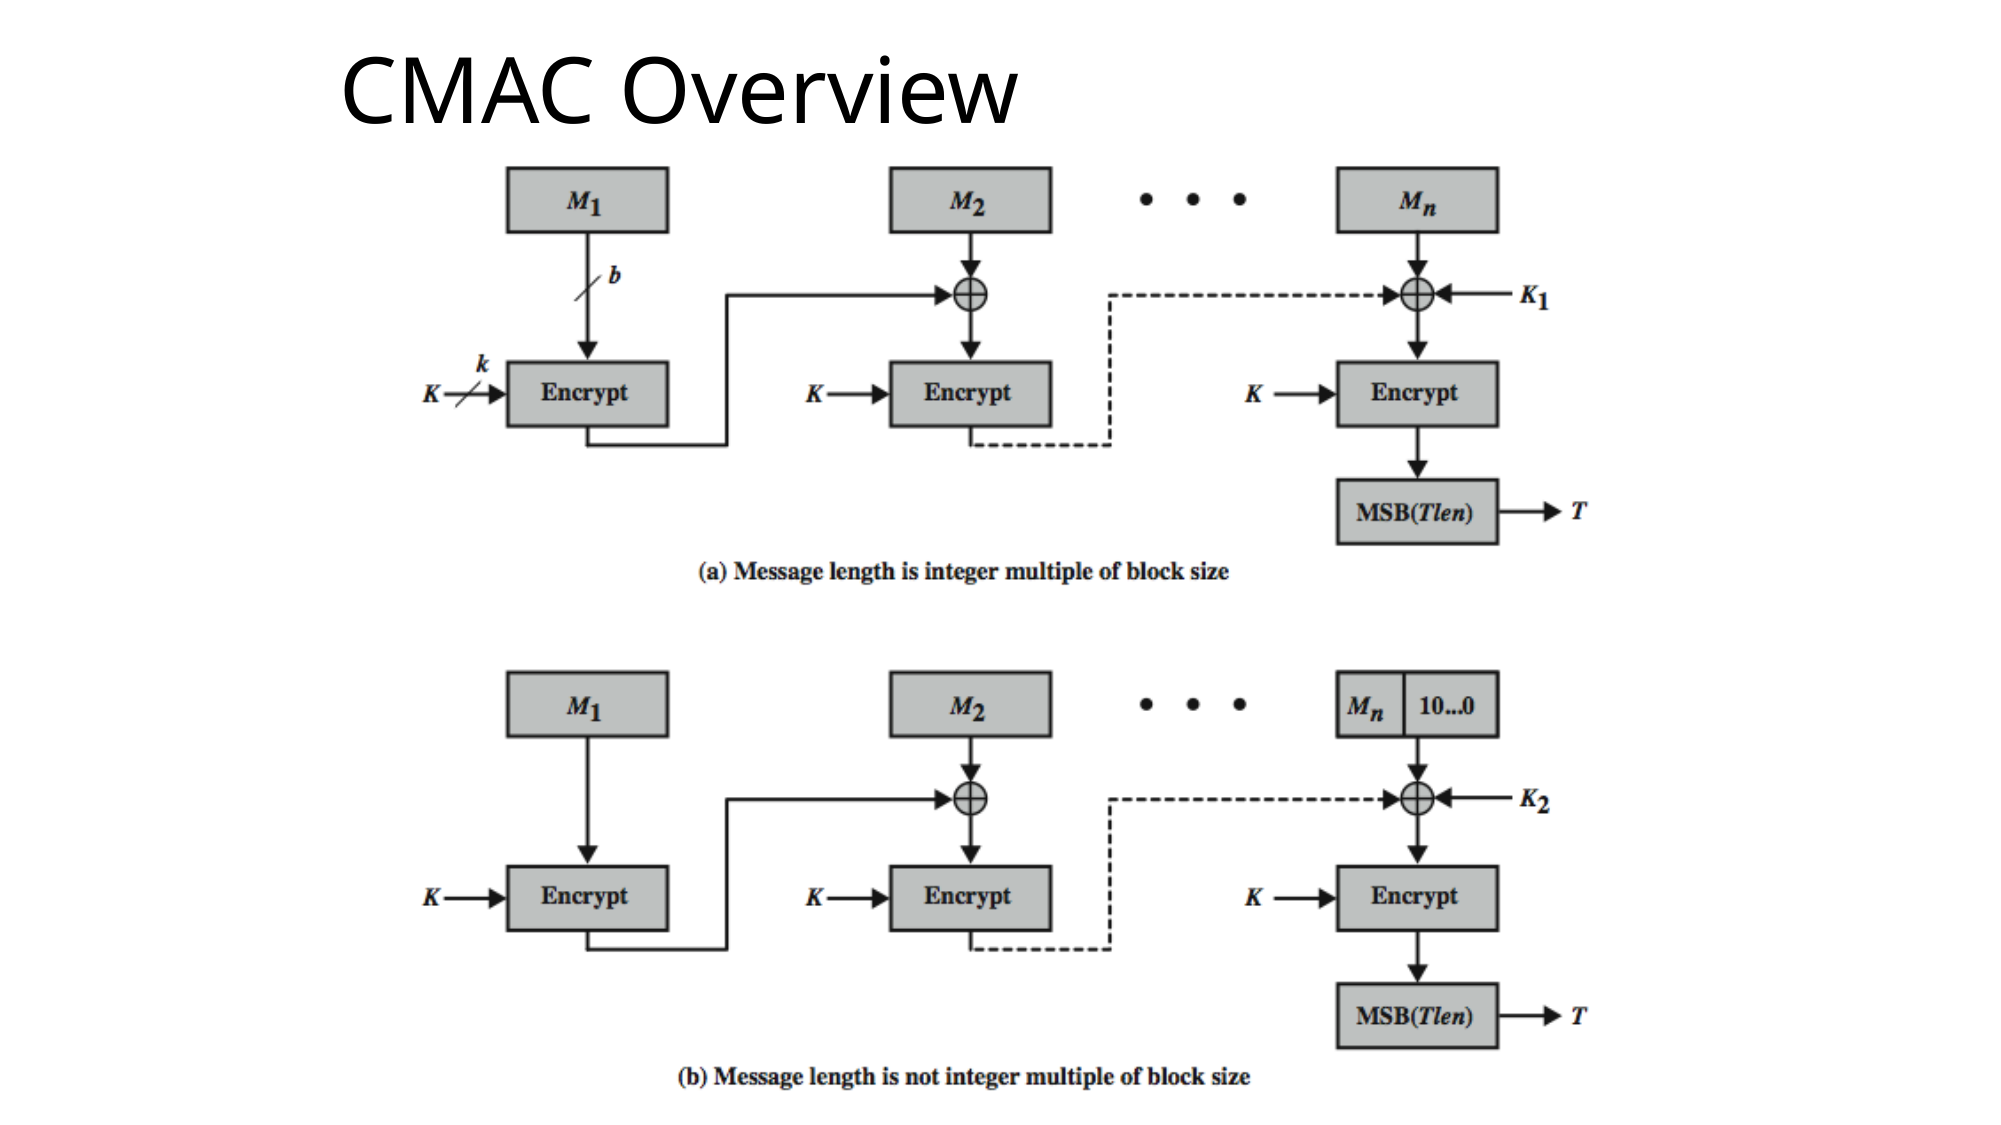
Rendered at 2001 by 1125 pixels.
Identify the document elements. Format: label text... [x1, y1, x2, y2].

title CMAC Overview [324, 0, 1675, 187]
picture [399, 149, 1605, 1101]
